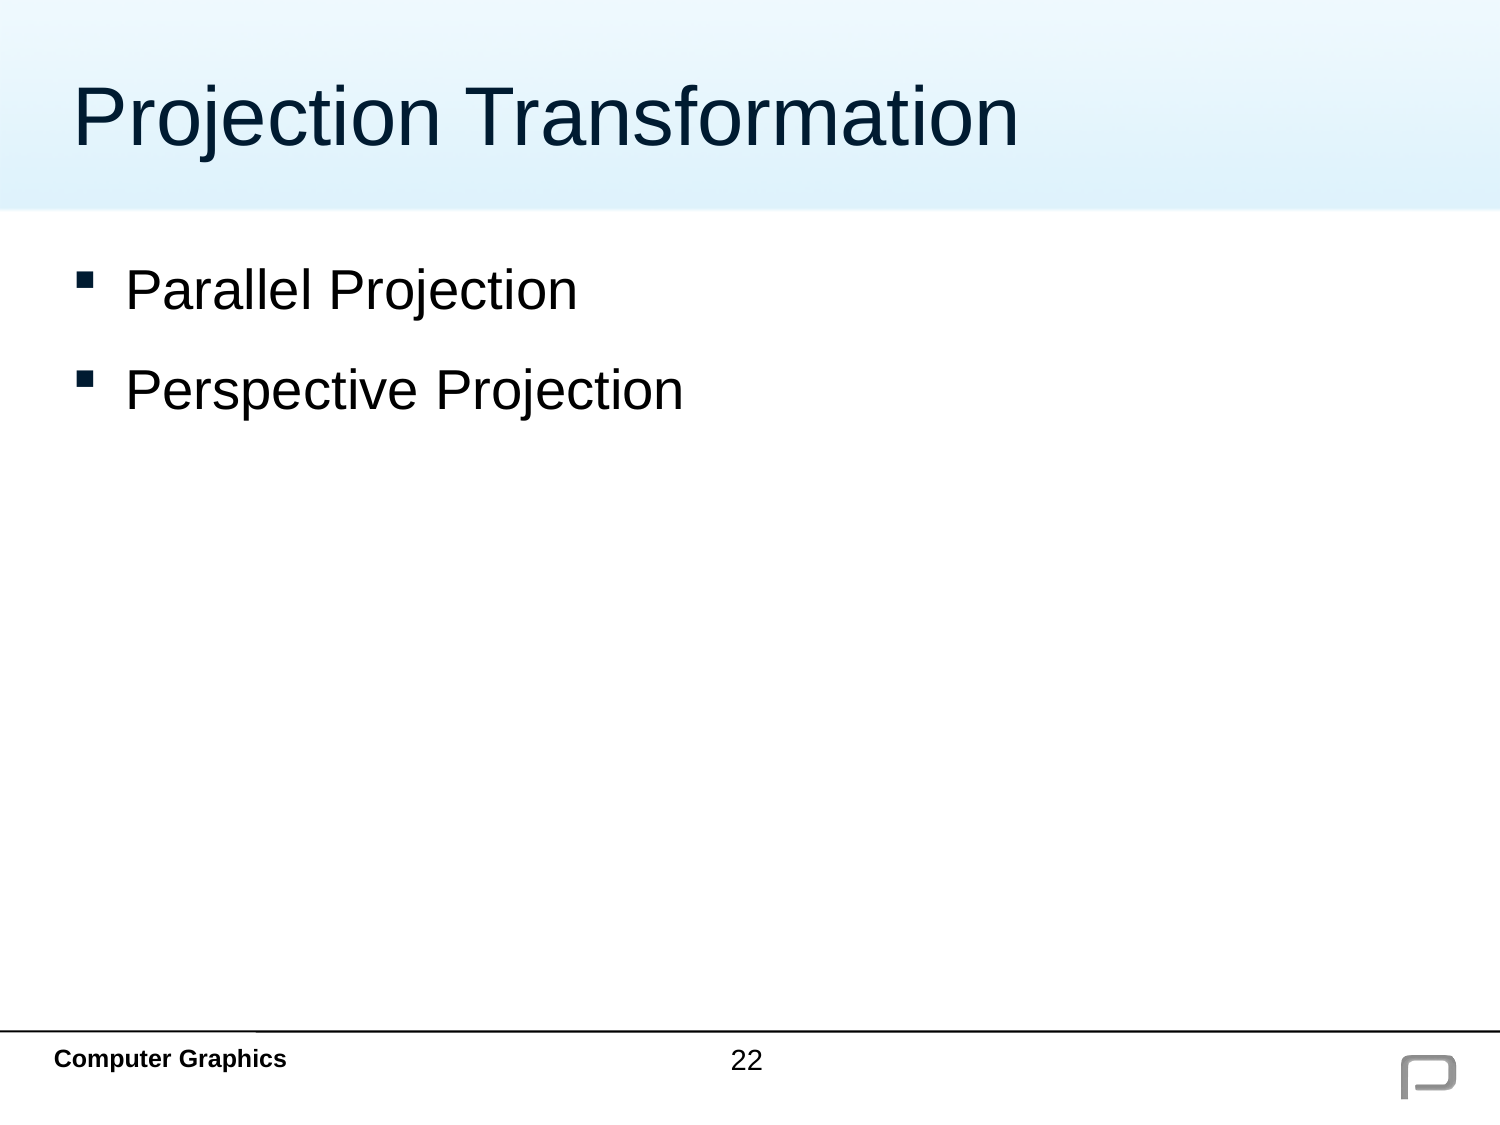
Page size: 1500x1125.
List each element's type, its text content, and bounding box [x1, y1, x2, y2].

picture [0, 0, 1500, 1030]
title Projection Transformation [57, 37, 1438, 188]
picture [0, 1033, 1500, 1125]
list Parallel Projection Perspective Projection [56, 239, 1438, 992]
slide_number 22 [571, 1033, 923, 1113]
